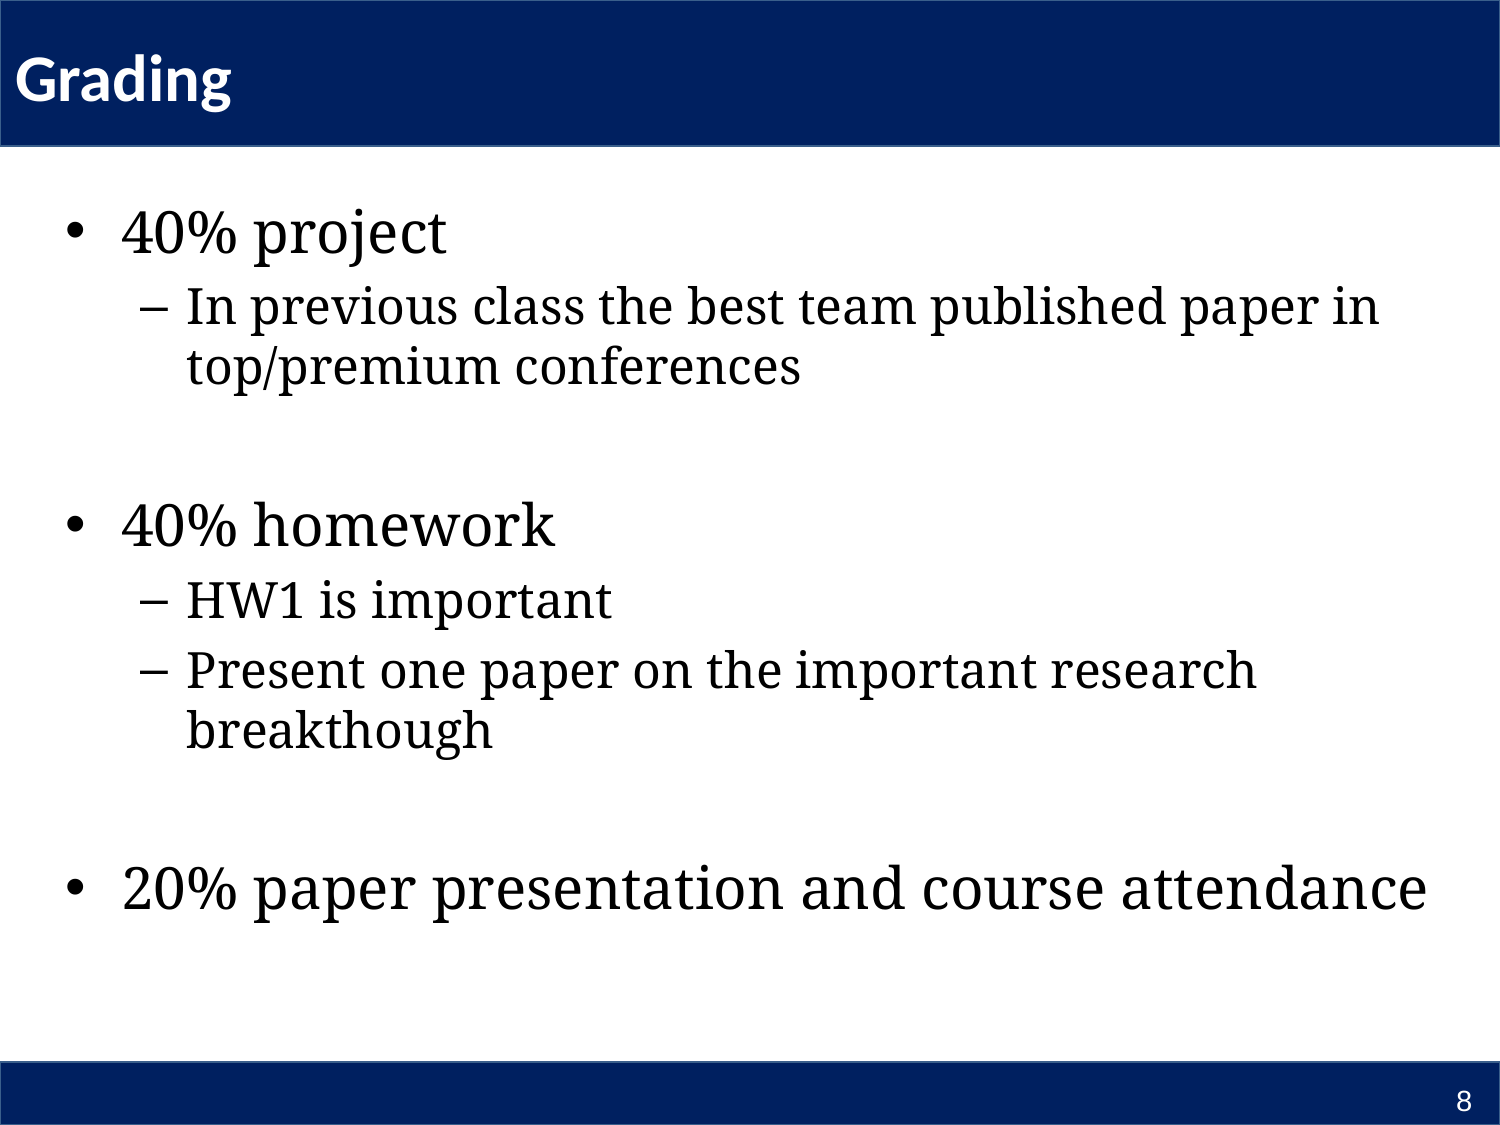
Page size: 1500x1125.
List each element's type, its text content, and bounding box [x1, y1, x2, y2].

title Grading [0, 0, 988, 150]
list 40% project In previous class the best team published paper in top/premium conferences 40% homework HW1 is important Present one paper on the important research breakthough 20% paper presentation and course attendance [50, 187, 1450, 1005]
slide_number 8 [1137, 1074, 1488, 1125]
